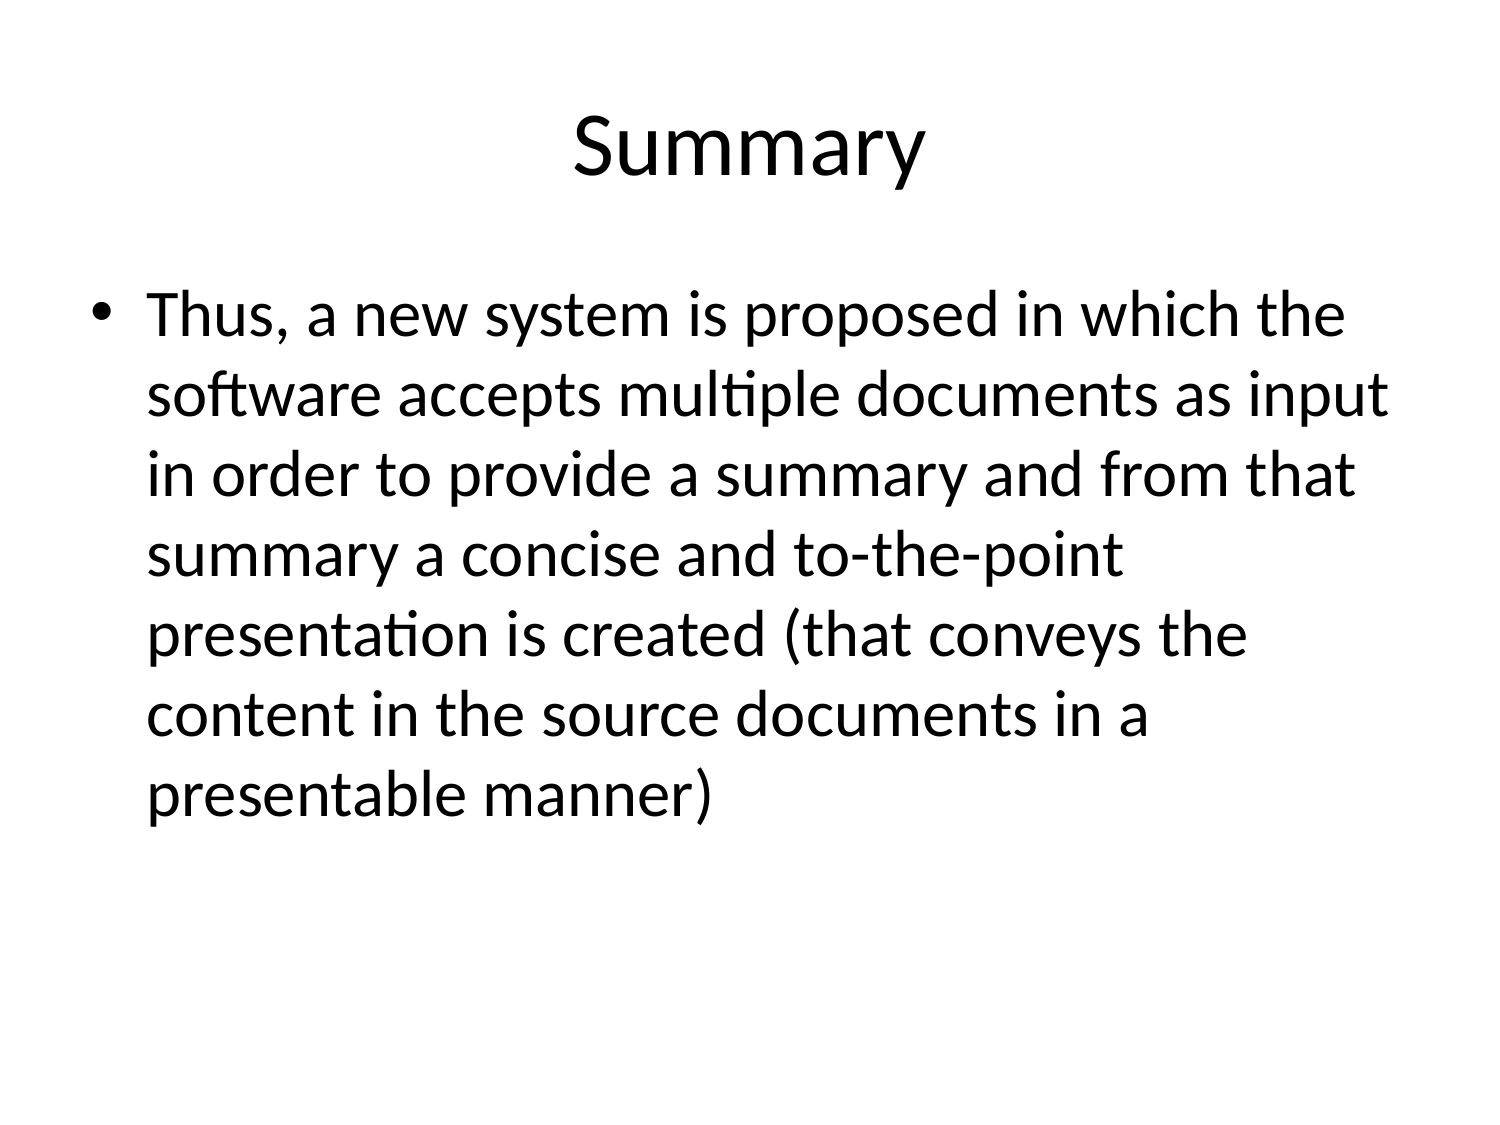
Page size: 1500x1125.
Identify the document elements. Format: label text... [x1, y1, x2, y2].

title Summary [75, 45, 1425, 233]
list Thus, a new system is proposed in which the software accepts multiple documents as input in order to provide a summary and from that summary a concise and to-the-point presentation is created (that conveys the content in the source documents in a presentable manner) [75, 262, 1425, 1005]
